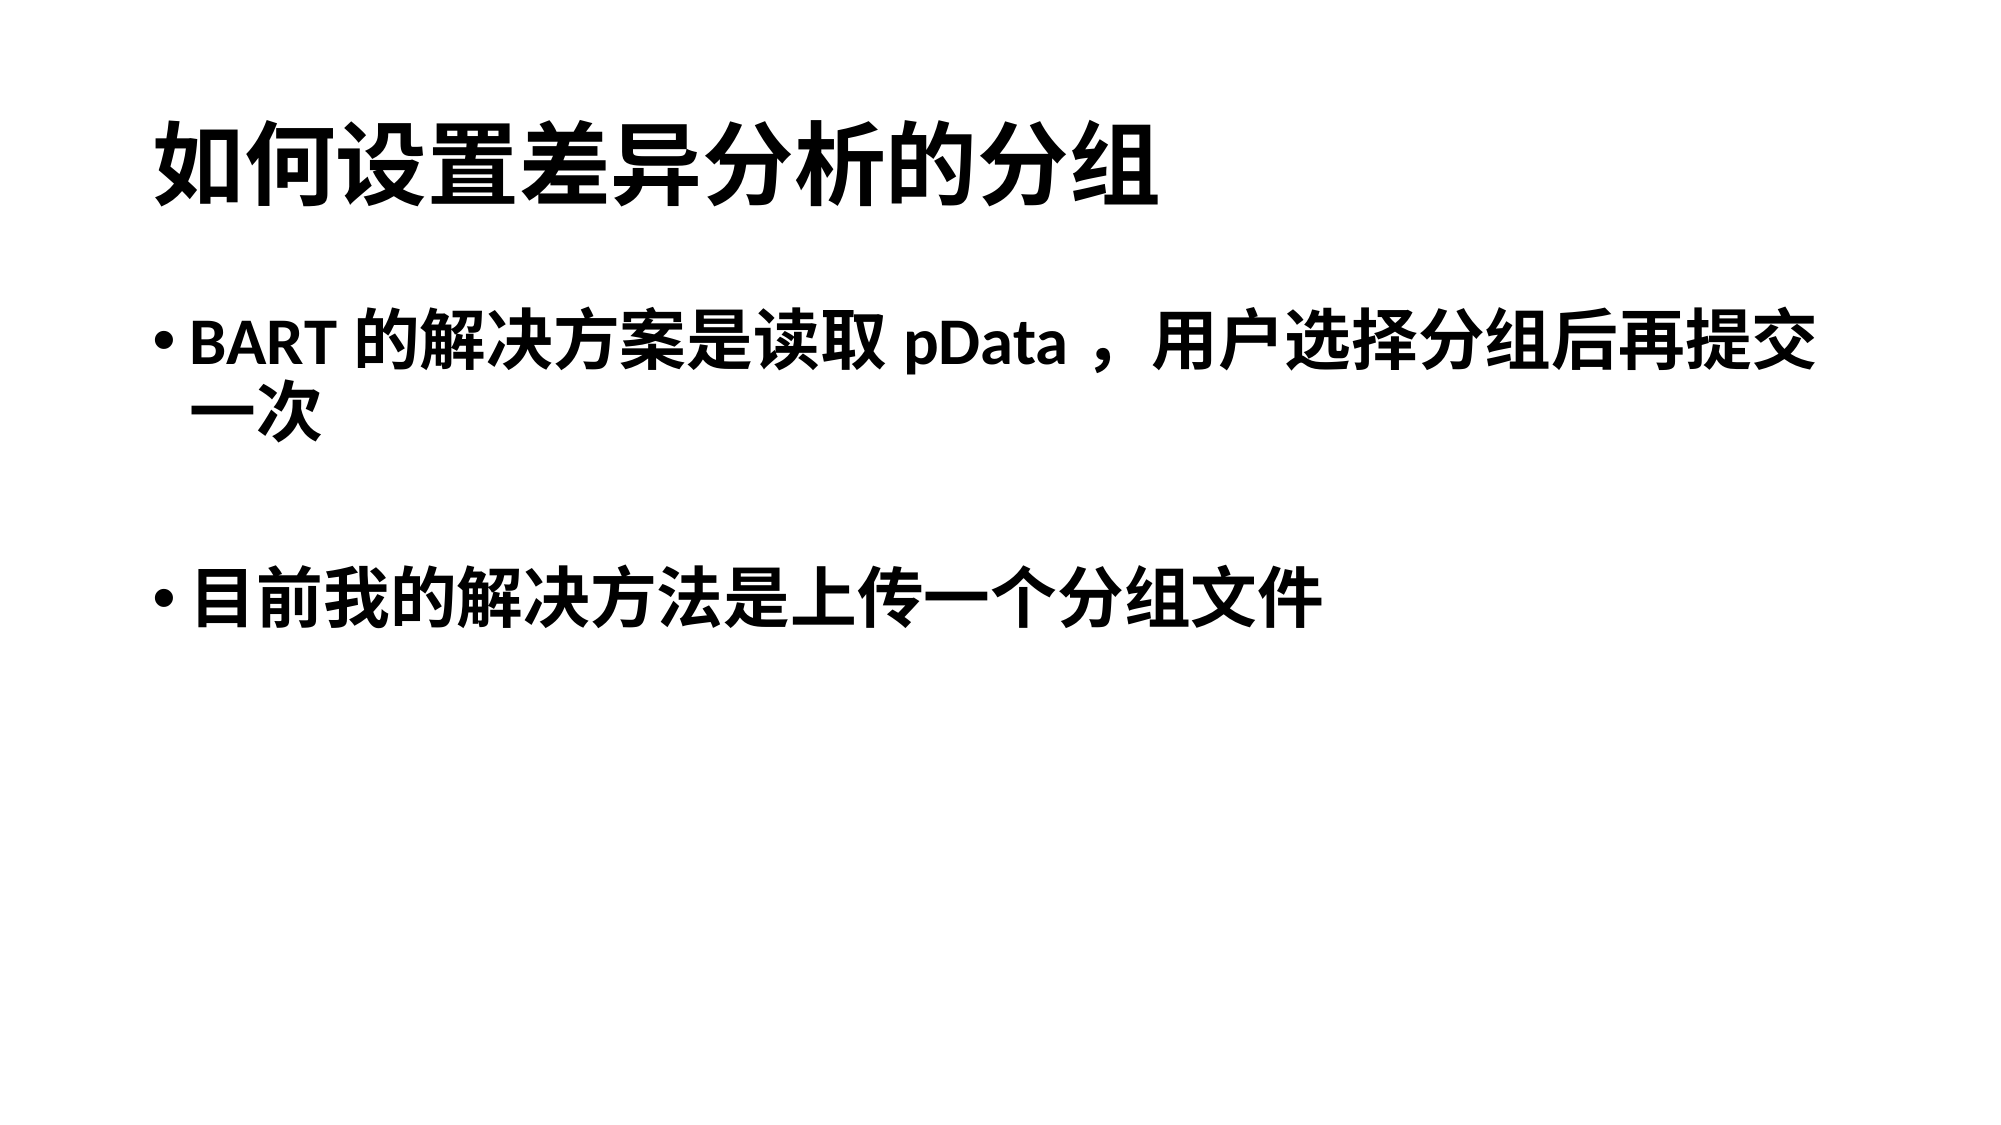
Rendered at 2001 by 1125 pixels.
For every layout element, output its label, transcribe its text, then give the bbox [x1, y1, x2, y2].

list BART的解决方案是读取pData，用户选择分组后再提交一次 目前我的解决方法是上传一个分组文件 [137, 299, 1863, 1014]
title 如何设置差异分析的分组 [137, 59, 1863, 278]
